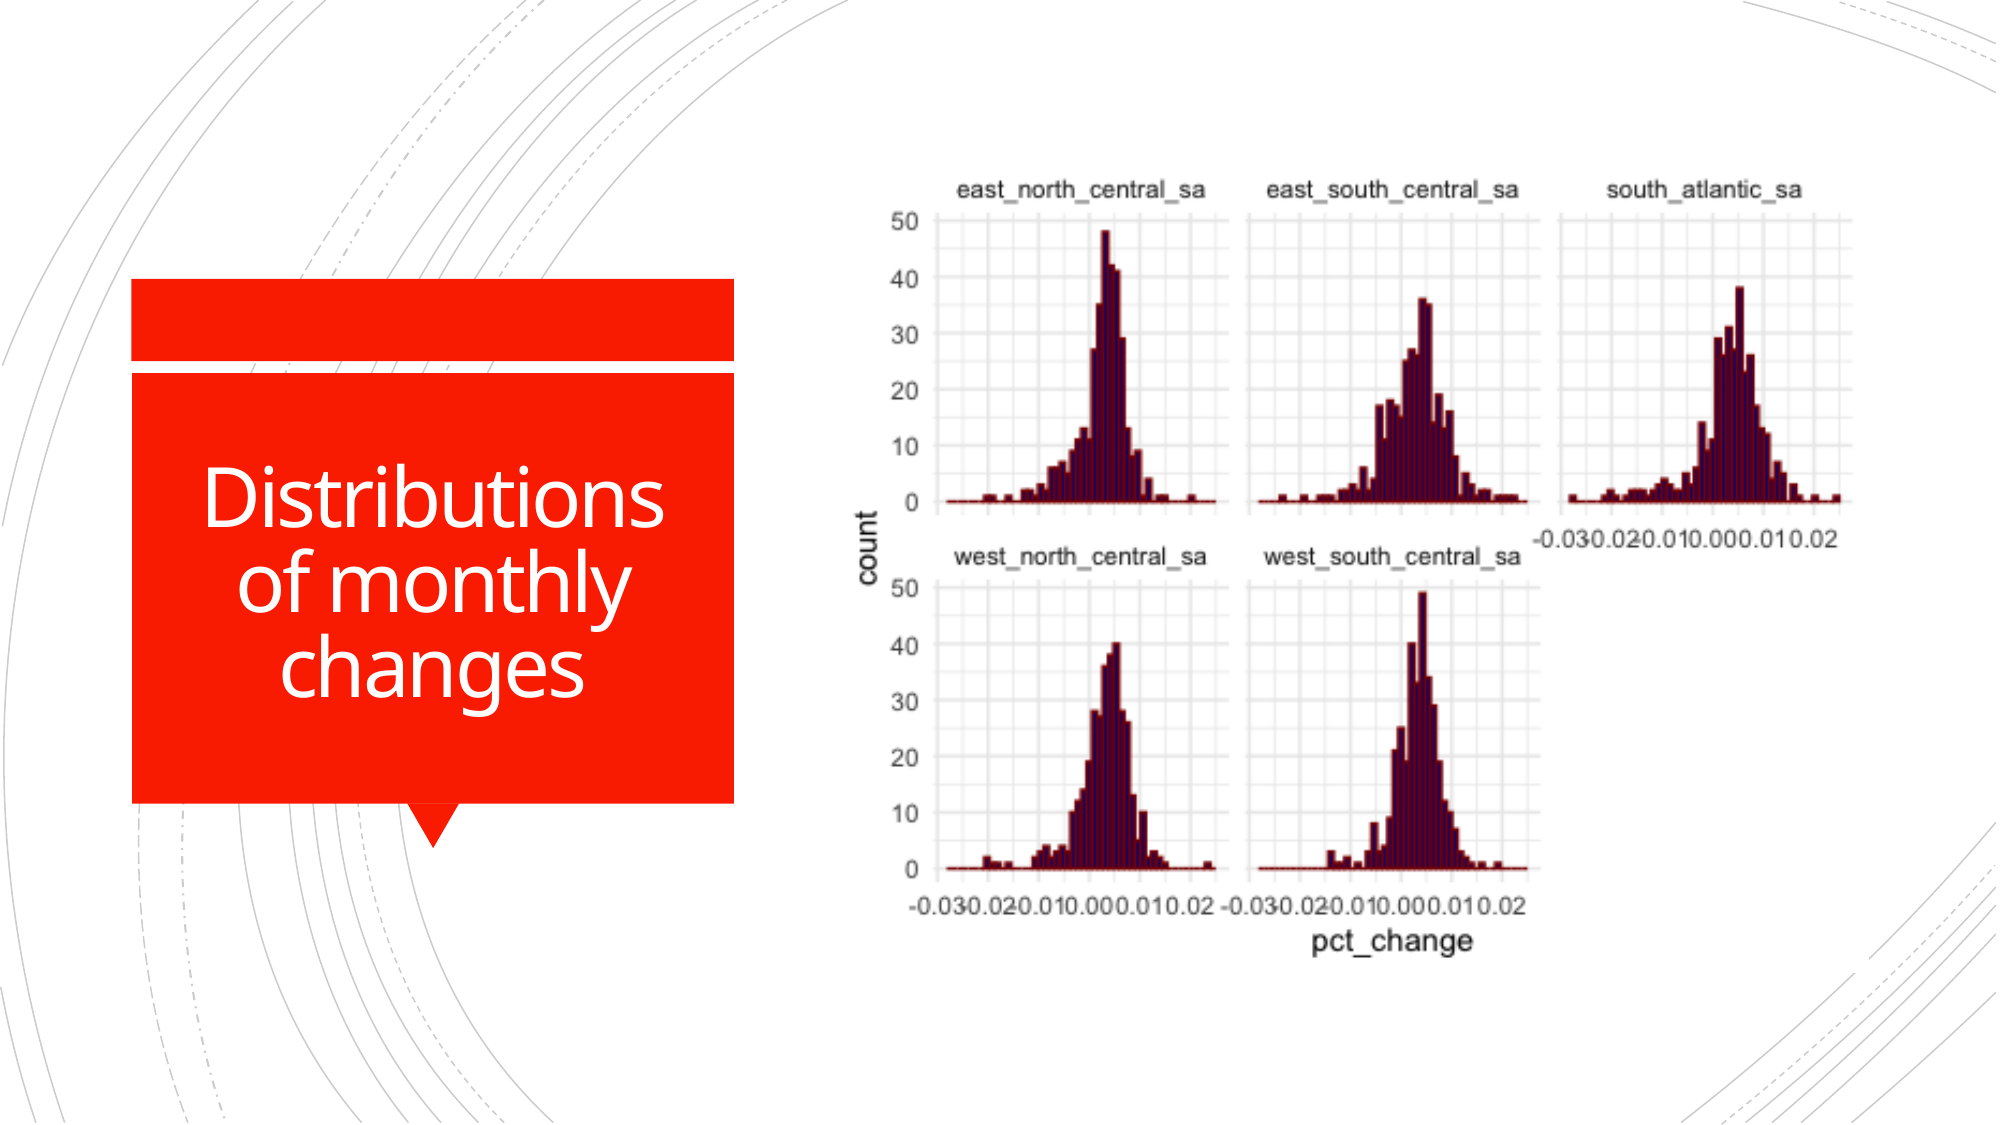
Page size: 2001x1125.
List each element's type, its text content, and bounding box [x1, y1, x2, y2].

title Distributions of monthly changes [145, 385, 720, 789]
picture [839, 149, 1869, 974]
